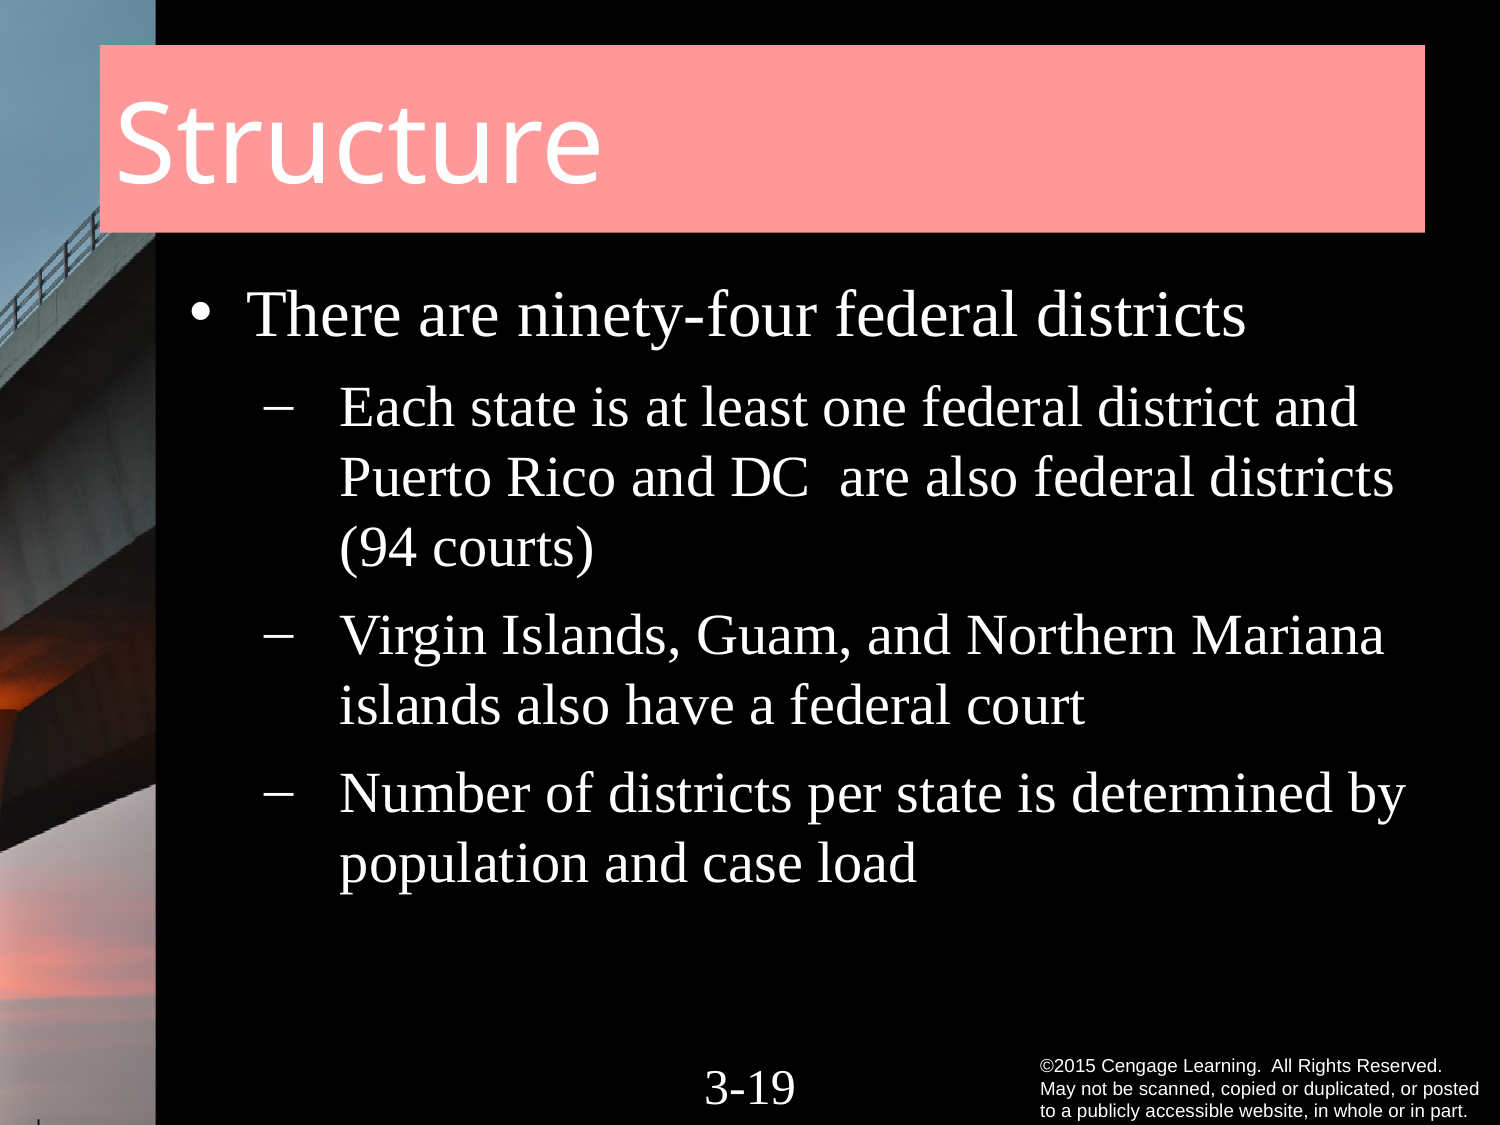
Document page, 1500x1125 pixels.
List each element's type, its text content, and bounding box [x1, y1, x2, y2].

title Structure [99, 44, 1426, 233]
slide_number 3-18 [574, 1046, 926, 1125]
picture [0, 0, 155, 1125]
list There are ninety-four federal districts Each state is at least one federal district and Puerto Rico and DC are also federal districts (94 courts) Virgin Islands, Guam, and Northern Mariana islands also have a federal court Number of districts per state is determined by population and case load [174, 262, 1425, 1005]
